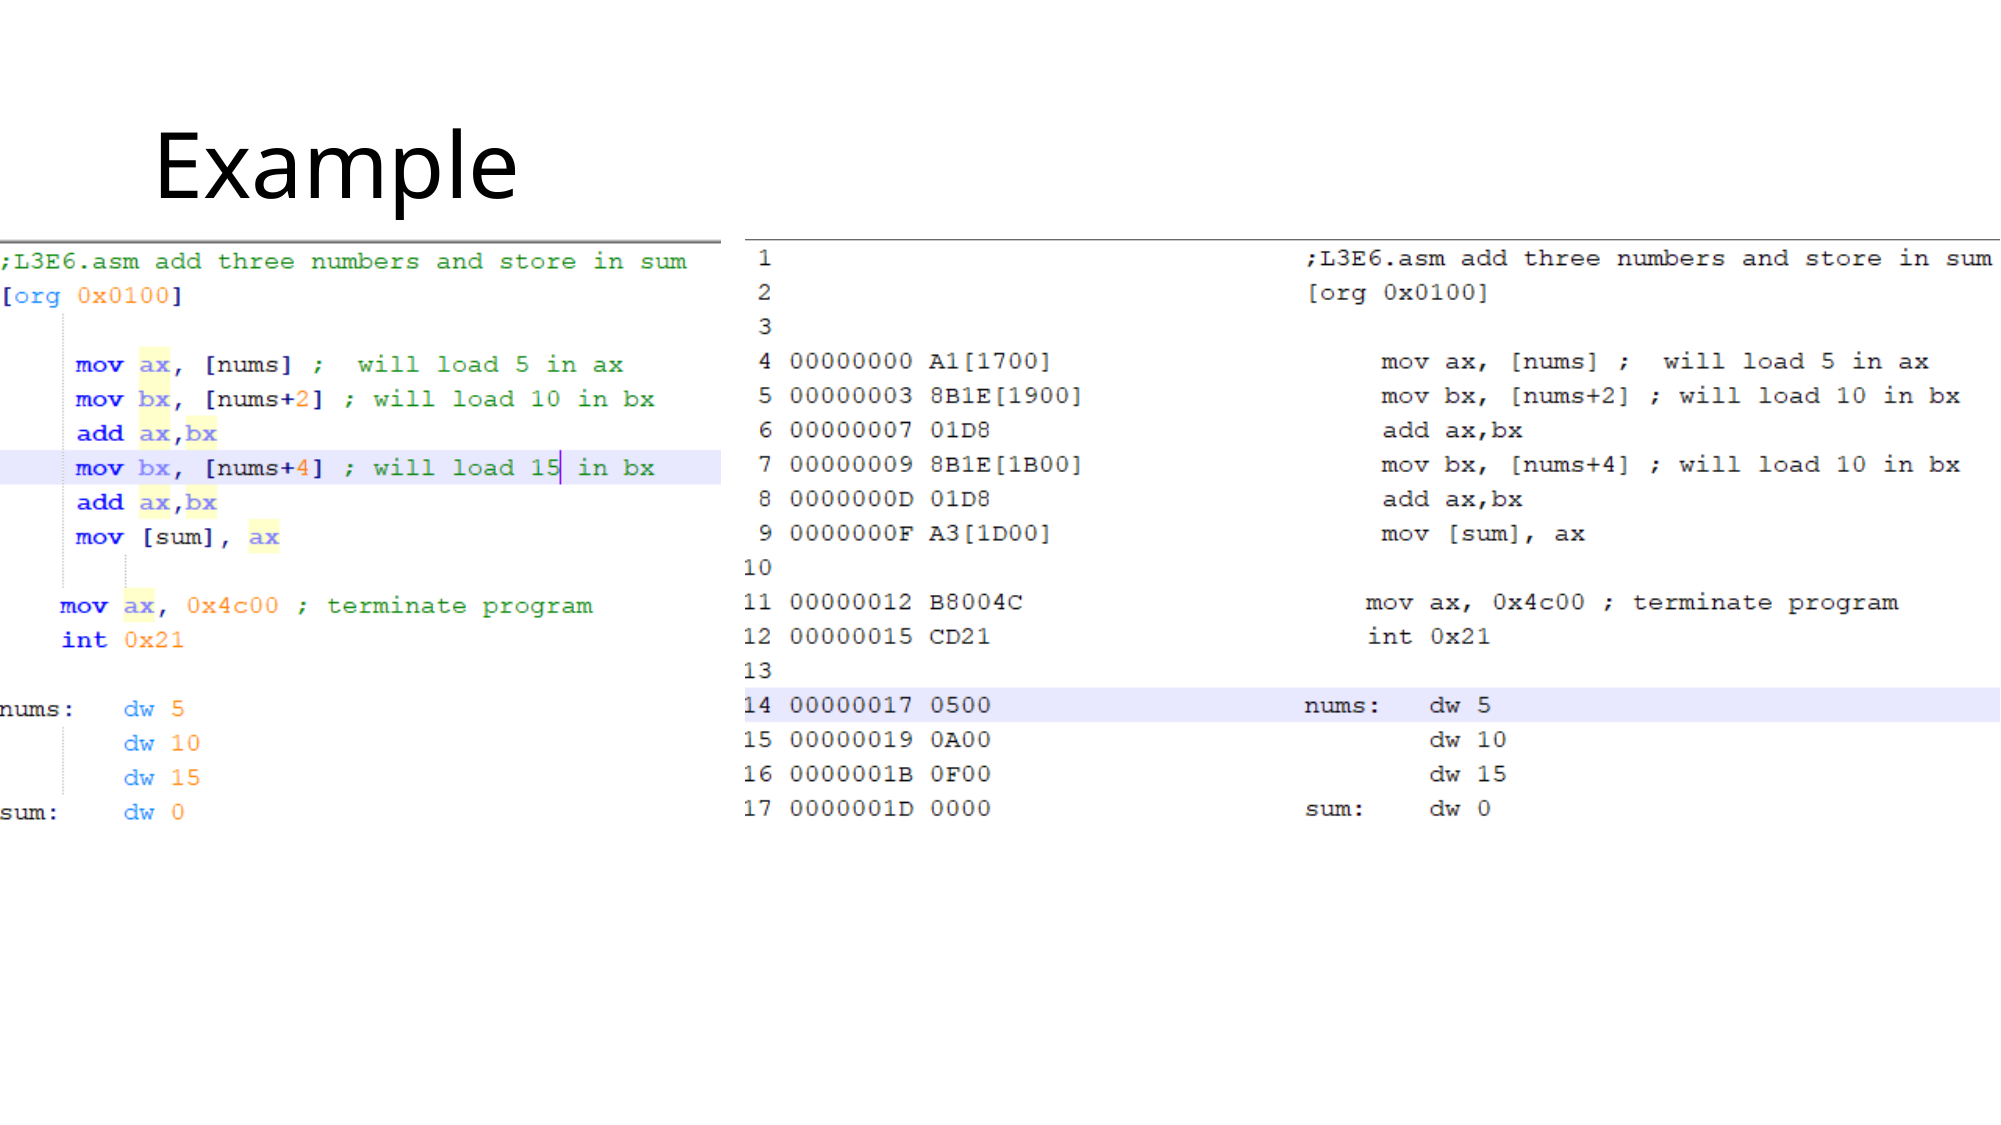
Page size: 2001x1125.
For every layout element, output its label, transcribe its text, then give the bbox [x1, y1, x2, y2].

picture [745, 239, 2000, 827]
picture [0, 239, 721, 826]
title Example [137, 59, 1863, 278]
